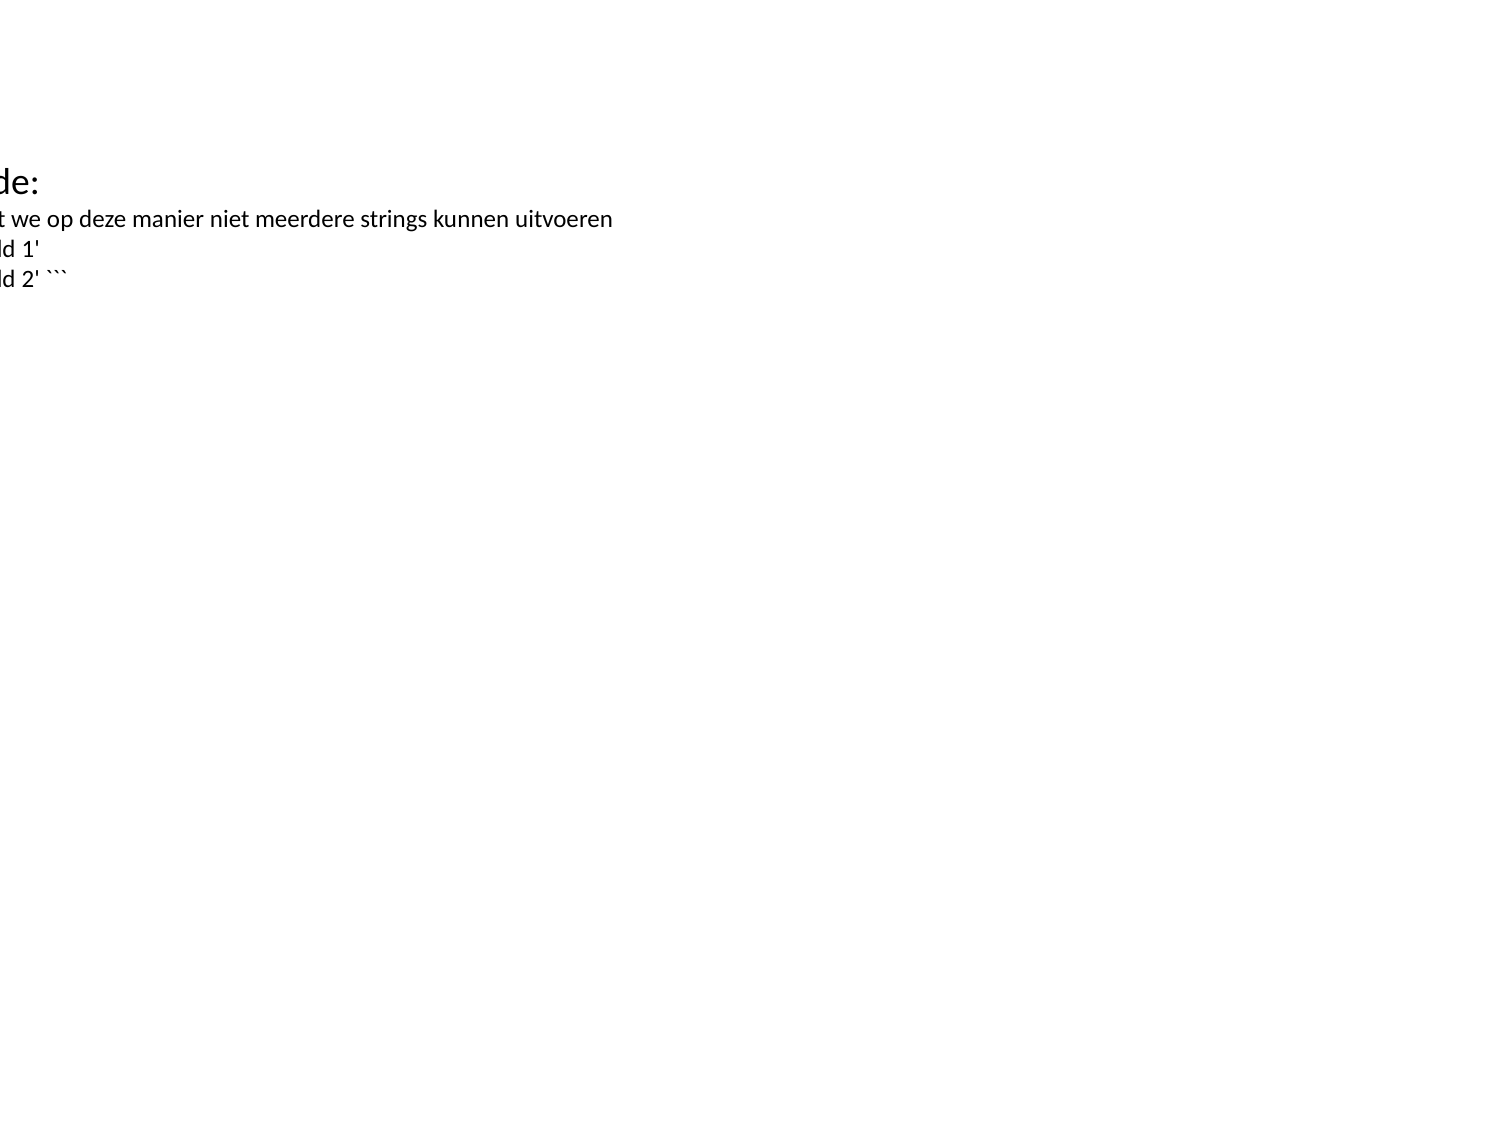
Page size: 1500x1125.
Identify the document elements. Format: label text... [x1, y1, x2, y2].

text_box Python Code: ``` # Merk op dat we op deze manier niet meerdere strings kunnen uitvoeren `````` 'Hello World 1' `````` 'Hello World 2' ``` [0, 149, 630, 330]
